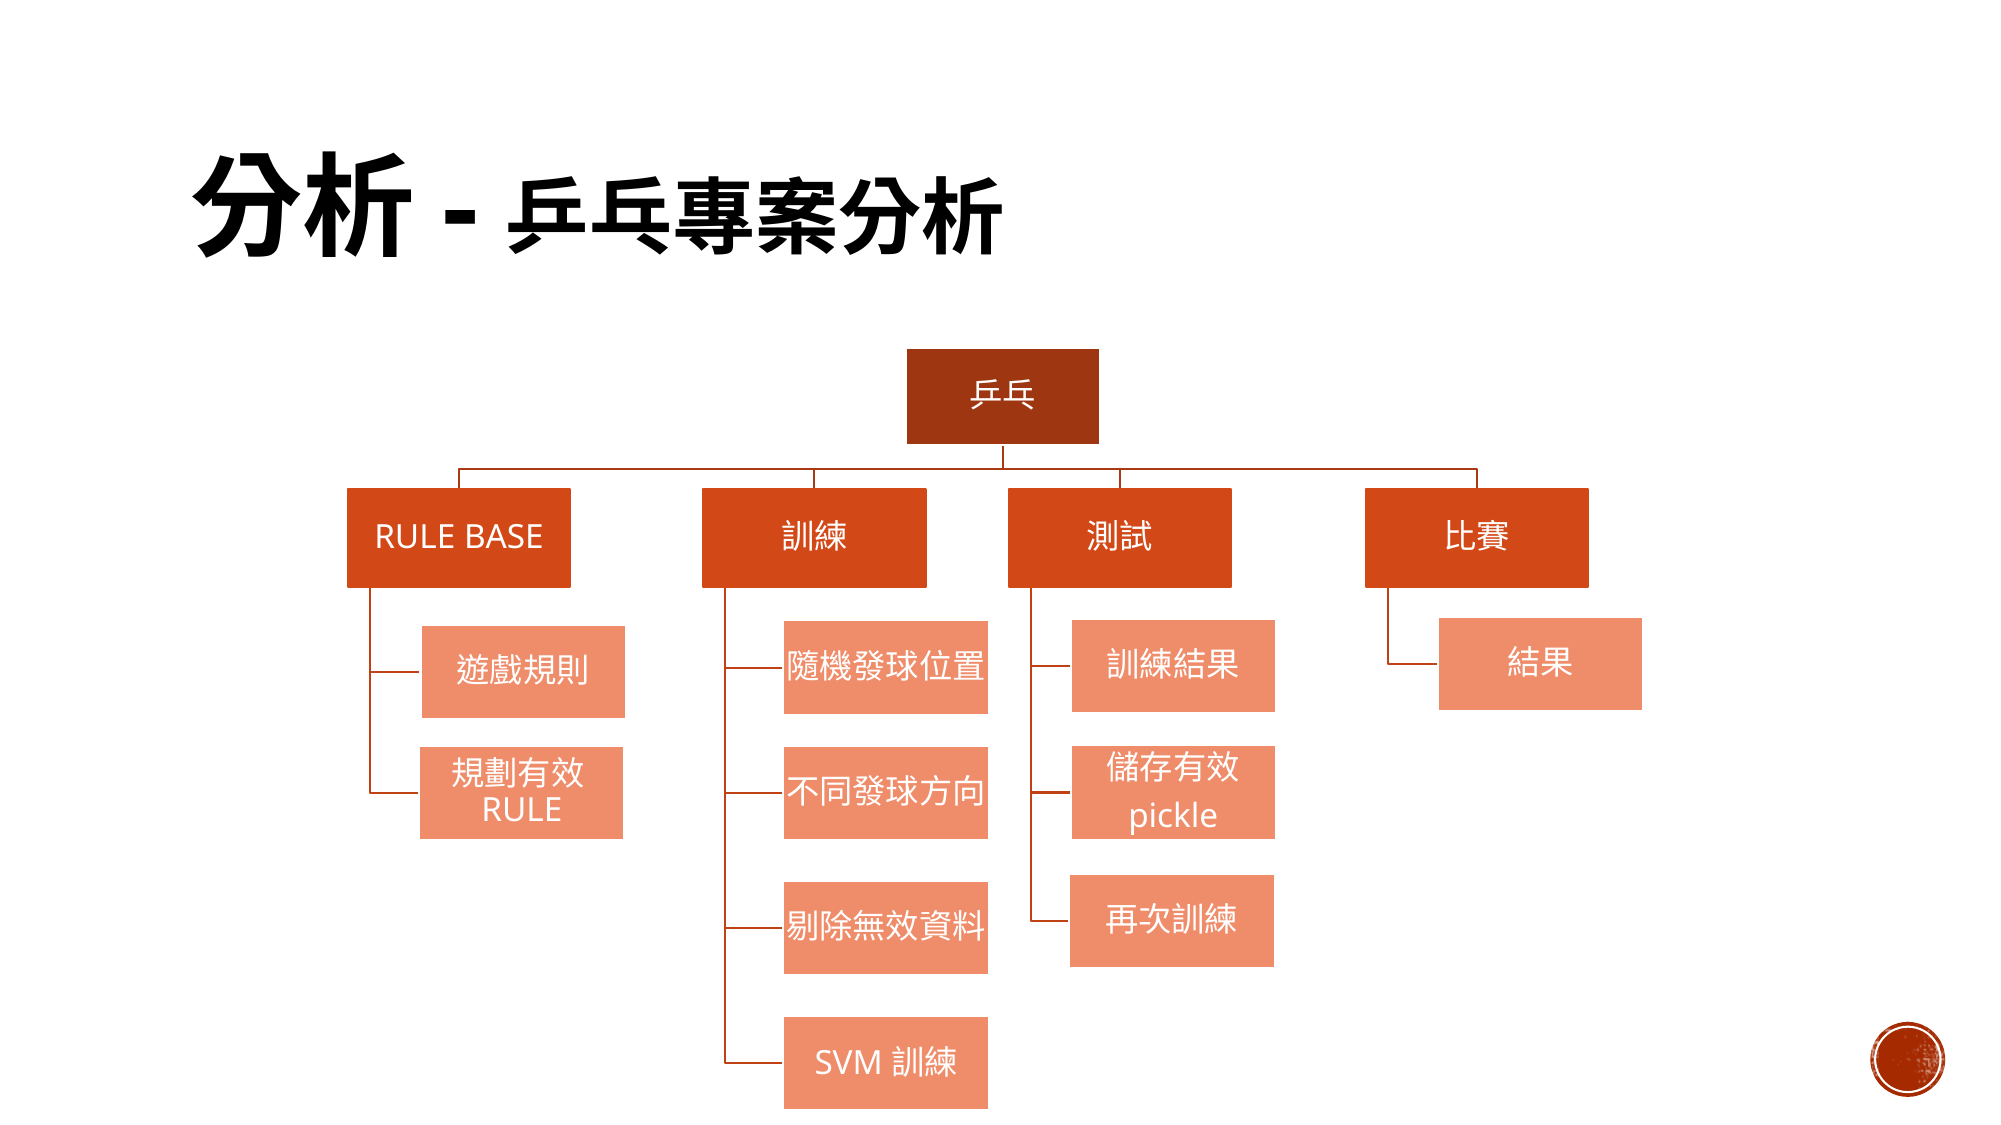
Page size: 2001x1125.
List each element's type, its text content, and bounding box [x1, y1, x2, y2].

title 分析-乒乓專案分析 [175, 79, 1826, 344]
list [176, 349, 1823, 1125]
